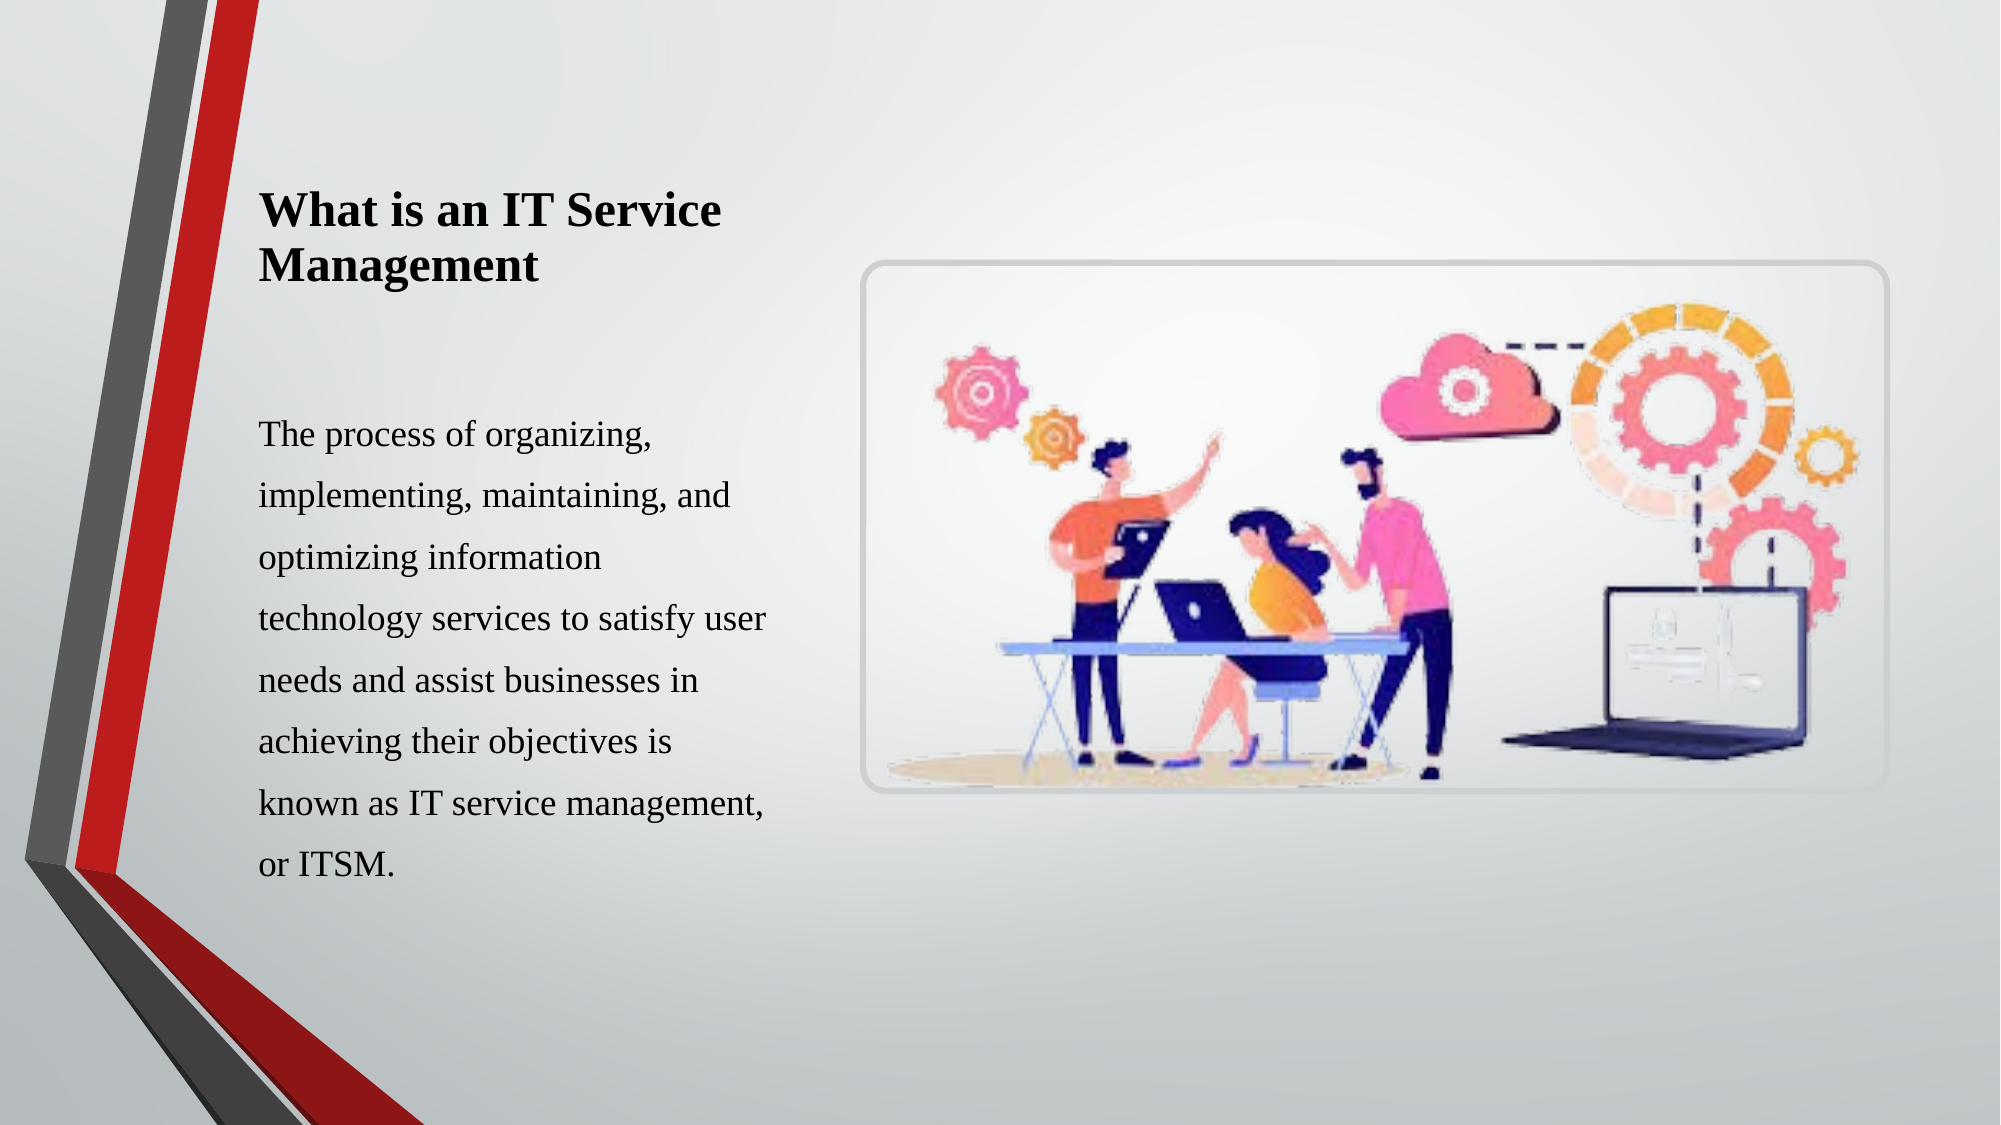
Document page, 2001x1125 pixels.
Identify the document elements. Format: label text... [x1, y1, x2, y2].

title What is an IT Service Management [243, 113, 791, 361]
picture [862, 262, 1888, 792]
text_box The process of organizing, implementing, maintaining, and optimizing information technology services to satisfy user needs and assist businesses in achieving their objectives is known as IT service management, or ITSM. [243, 385, 791, 898]
